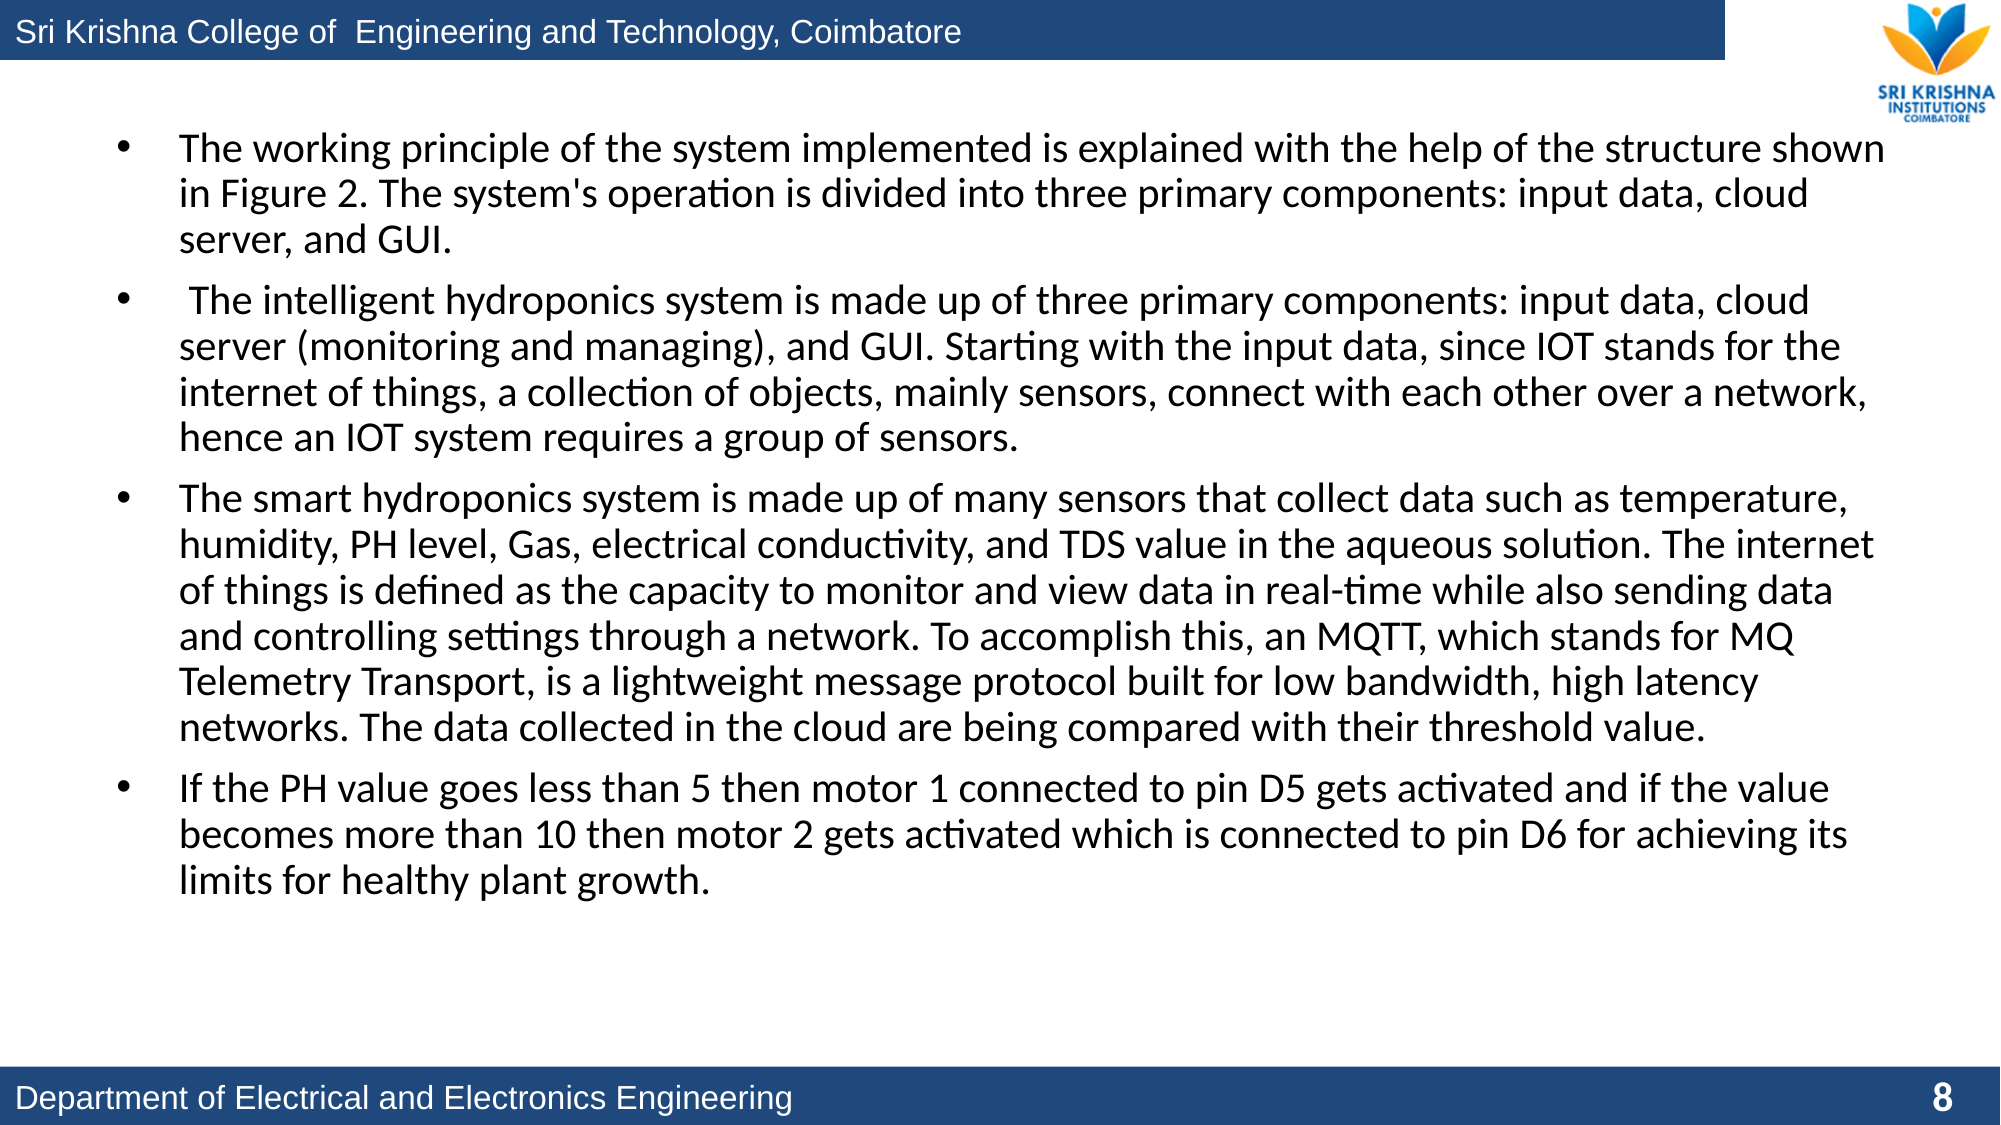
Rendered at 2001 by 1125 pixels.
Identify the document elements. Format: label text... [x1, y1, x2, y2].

picture [1862, 0, 2000, 141]
list The working principle of the system implemented is explained with the help of the structure shown in Figure 2. The system's operation is divided into three primary components: input data, cloud server, and GUI. The intelligent hydroponics system is made up of three primary components: input data, cloud server (monitoring and managing), and GUI. Starting with the input data, since IOT stands for the internet of things, a collection of objects, mainly sensors, connect with each other over a network, hence an IOT system requires a group of sensors. The smart hydroponics system is made up of many sensors that collect data such as temperature, humidity, PH level, Gas, electrical conductivity, and TDS value in the aqueous solution. The internet of things is defined as the capacity to monitor and view data in real-time while also sending data and controlling settings through a network. To accomplish this, an MQTT, which stands for MQ Telemetry Transport, is a lightweight message protocol built for low bandwidth, high latency networks. The data collected in the cloud are being compared with their threshold value. If the PH value goes less than 5 then motor 1 connected to pin D5 gets activated and if the value becomes more than 10 then motor 2 gets activated which is connected to pin D6 for achieving its limits for healthy plant growth. [93, 117, 1907, 932]
